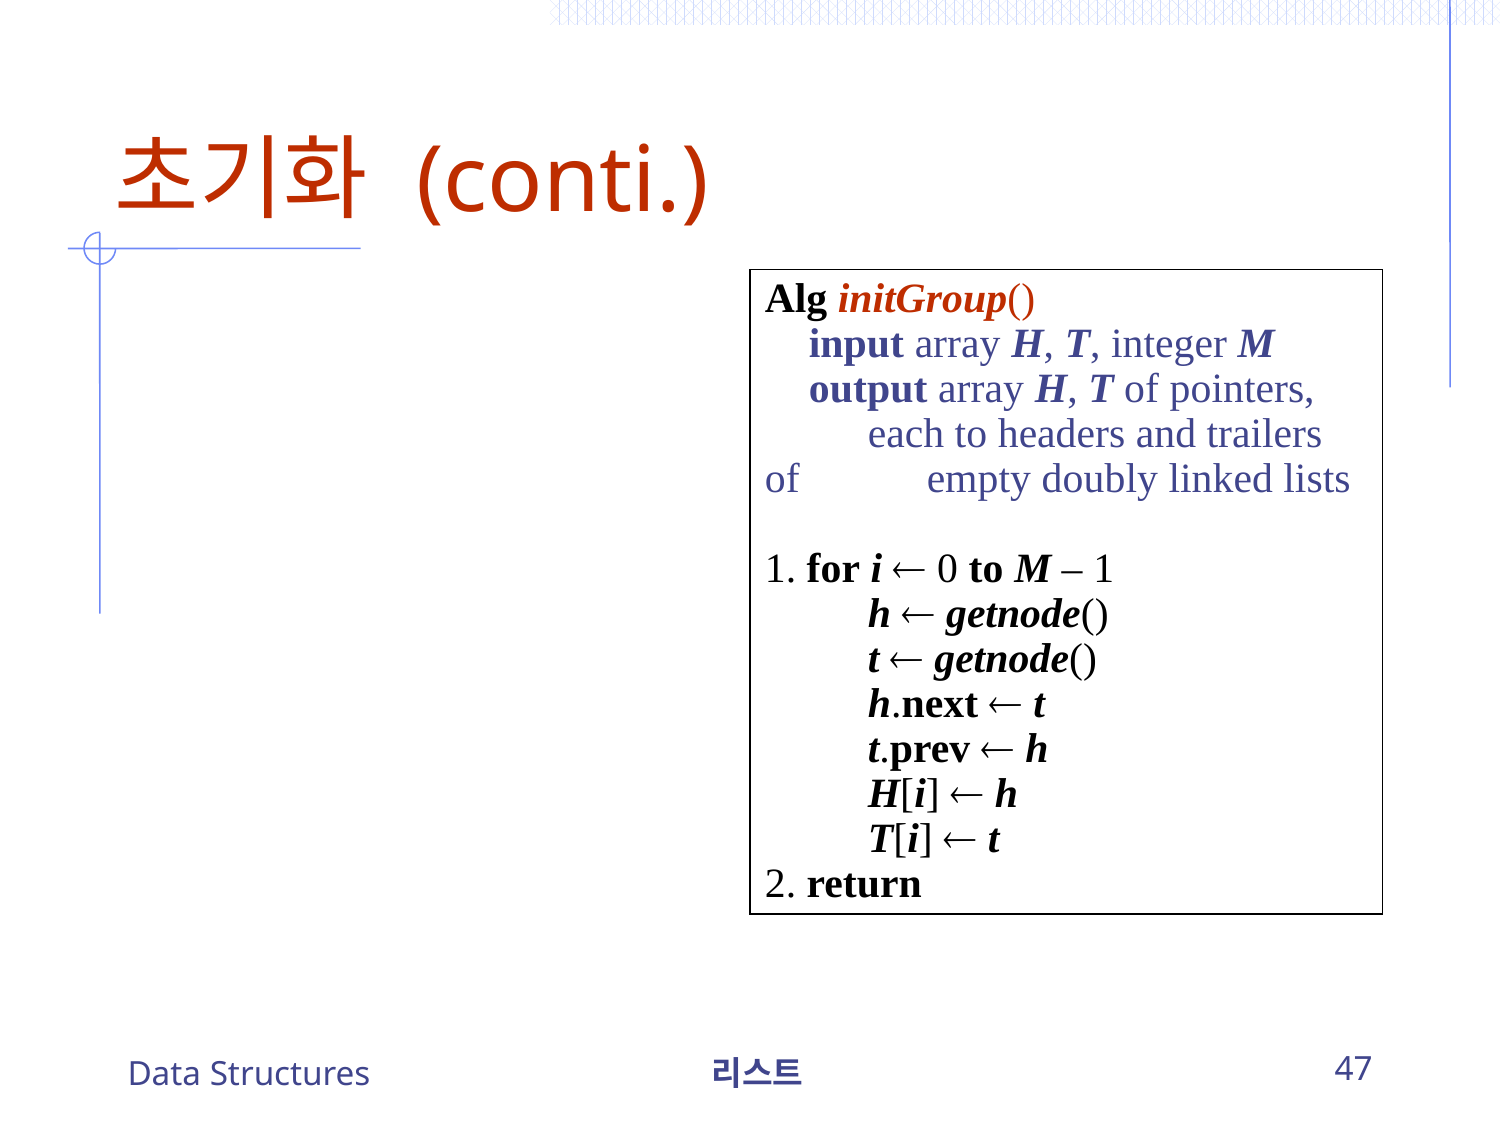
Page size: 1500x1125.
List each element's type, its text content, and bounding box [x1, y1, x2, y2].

slide_number 47 [1074, 1024, 1388, 1101]
text_box Alg initGroup() input array H, T, integer M output array H, T of pointers, each to headers and trailers of empty doubly linked lists 1. for i  0 to M – 1 h  getnode() t  getnode() h.next  t t.prev  h H[i]  h T[i]  t 2. return [749, 269, 1383, 915]
slide_number Data Structures [112, 1024, 516, 1101]
title 초기화 (conti.) [99, 49, 1376, 238]
footer 리스트 [527, 1024, 988, 1101]
